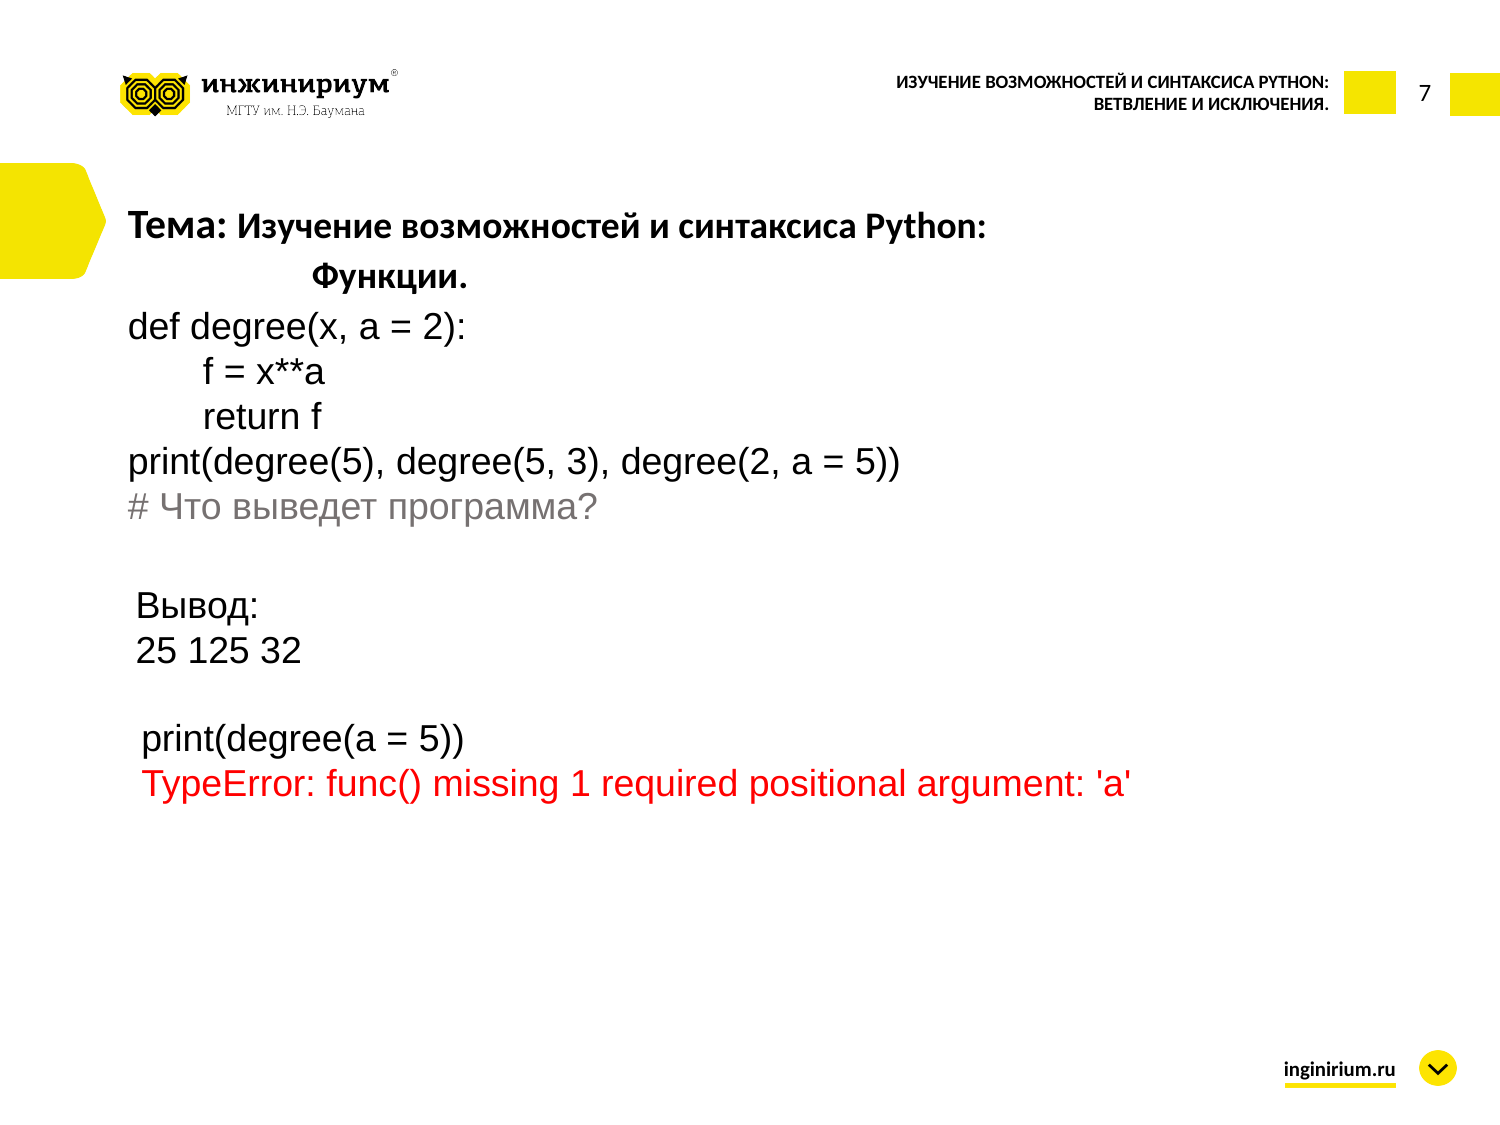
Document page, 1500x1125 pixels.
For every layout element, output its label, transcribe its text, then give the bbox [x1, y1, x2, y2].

text_box def degree(x, a = 2): f = x**a return f print(degree(5), degree(5, 3), degree(2, a = 5)) # Что выведет программа? [113, 294, 1443, 533]
picture [0, 163, 106, 279]
text_box 7 [1403, 68, 1447, 114]
text_box ИЗУЧЕНИЕ ВОЗМОЖНОСТЕЙ И СИНТАКСИСА PYTHON: ВЕТВЛЕНИЕ И ИСКЛЮЧЕНИЯ. [717, 62, 1344, 122]
text_box print(degree(a = 5)) TypeError: func() missing 1 required positional argument: 'a' [126, 706, 1147, 812]
picture [1419, 1049, 1457, 1086]
picture [120, 69, 399, 118]
text_box inginirium.ru [1263, 1047, 1411, 1088]
text_box Вывод: 25 125 32 [120, 573, 320, 678]
picture [1344, 71, 1396, 115]
picture [1449, 73, 1500, 116]
text_box Тема: Изучение возможностей и синтаксиса Python: Функции. [113, 189, 1352, 254]
picture [1284, 1083, 1396, 1088]
